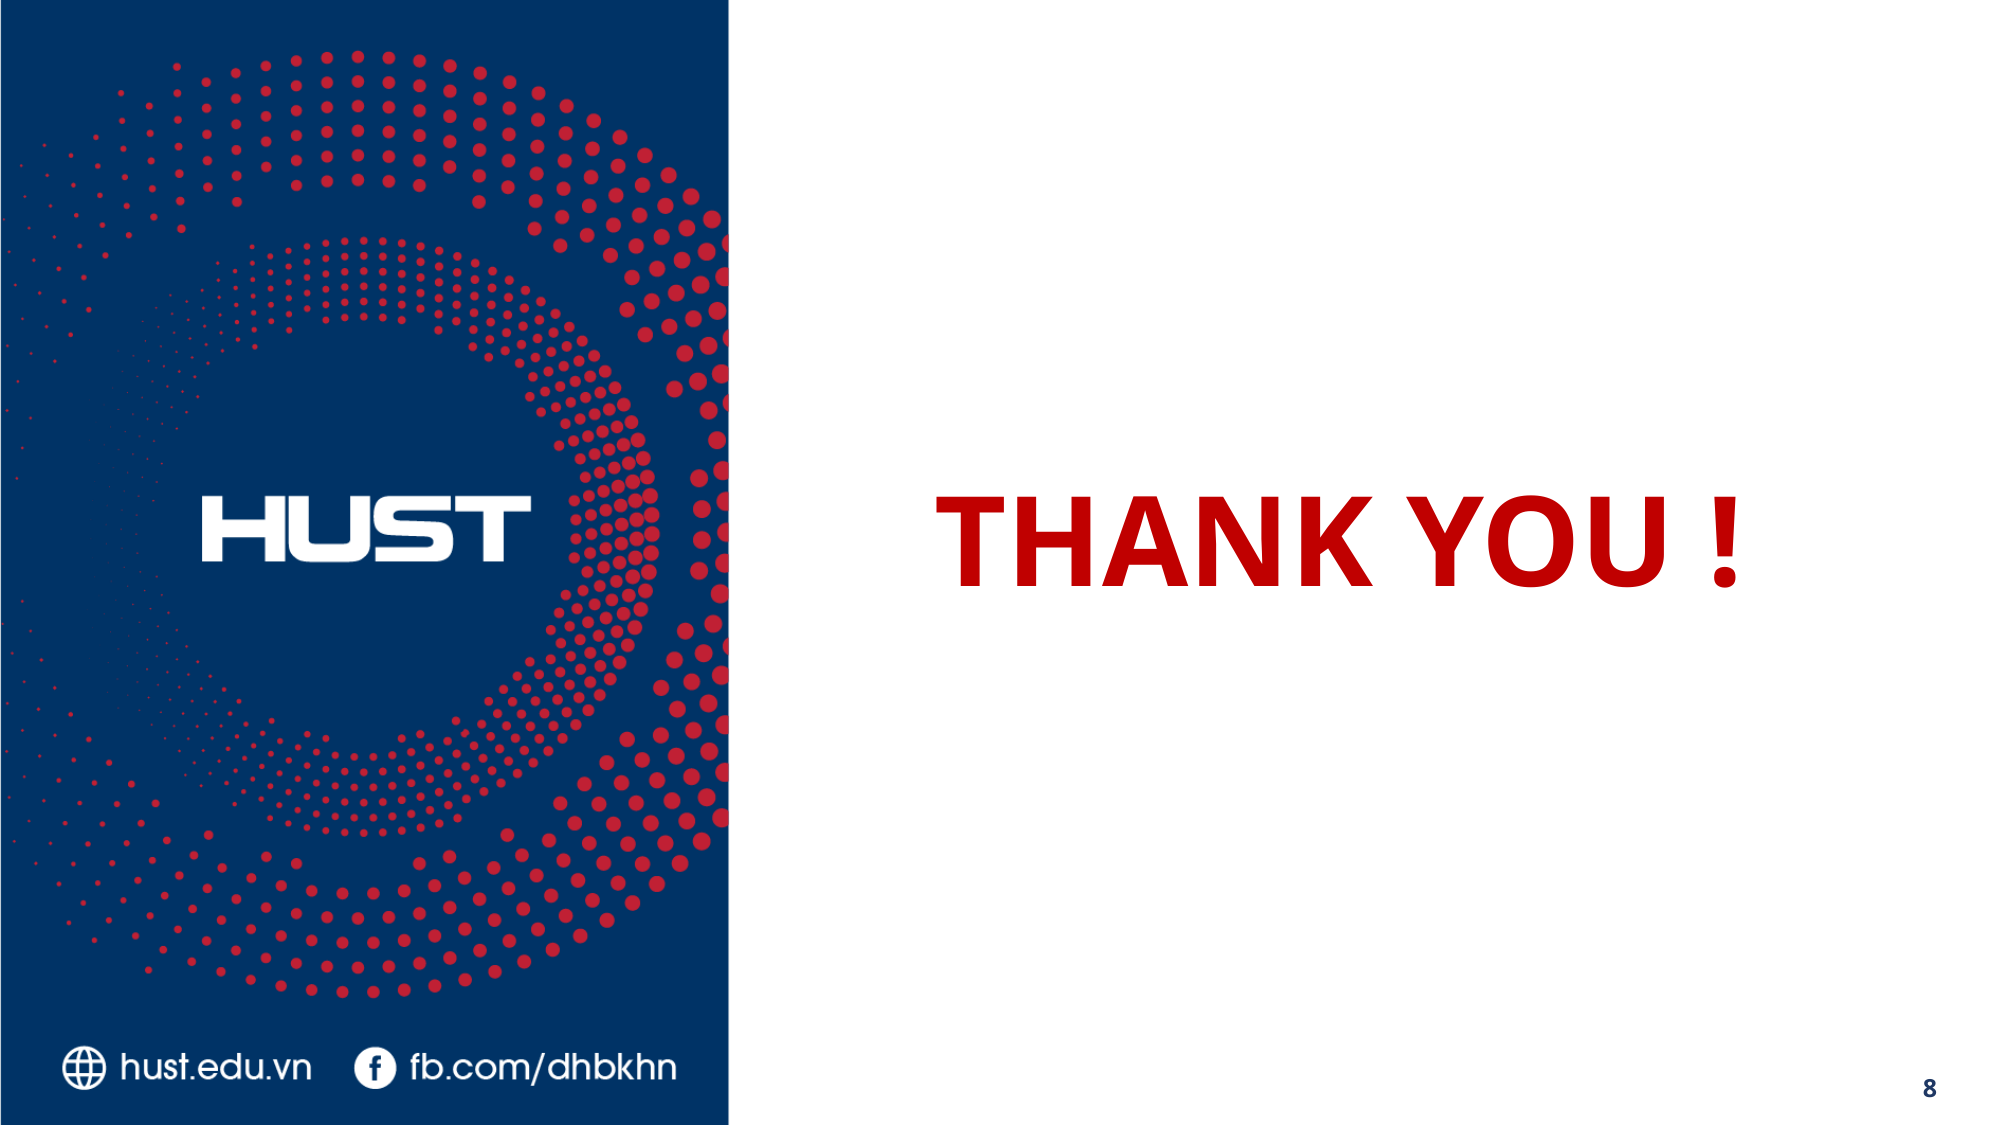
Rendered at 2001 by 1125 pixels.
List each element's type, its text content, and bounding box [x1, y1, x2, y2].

slide_number 8 [1502, 1065, 1953, 1125]
picture [0, 0, 2001, 1125]
text_box THANK YOU ! [919, 470, 1809, 630]
